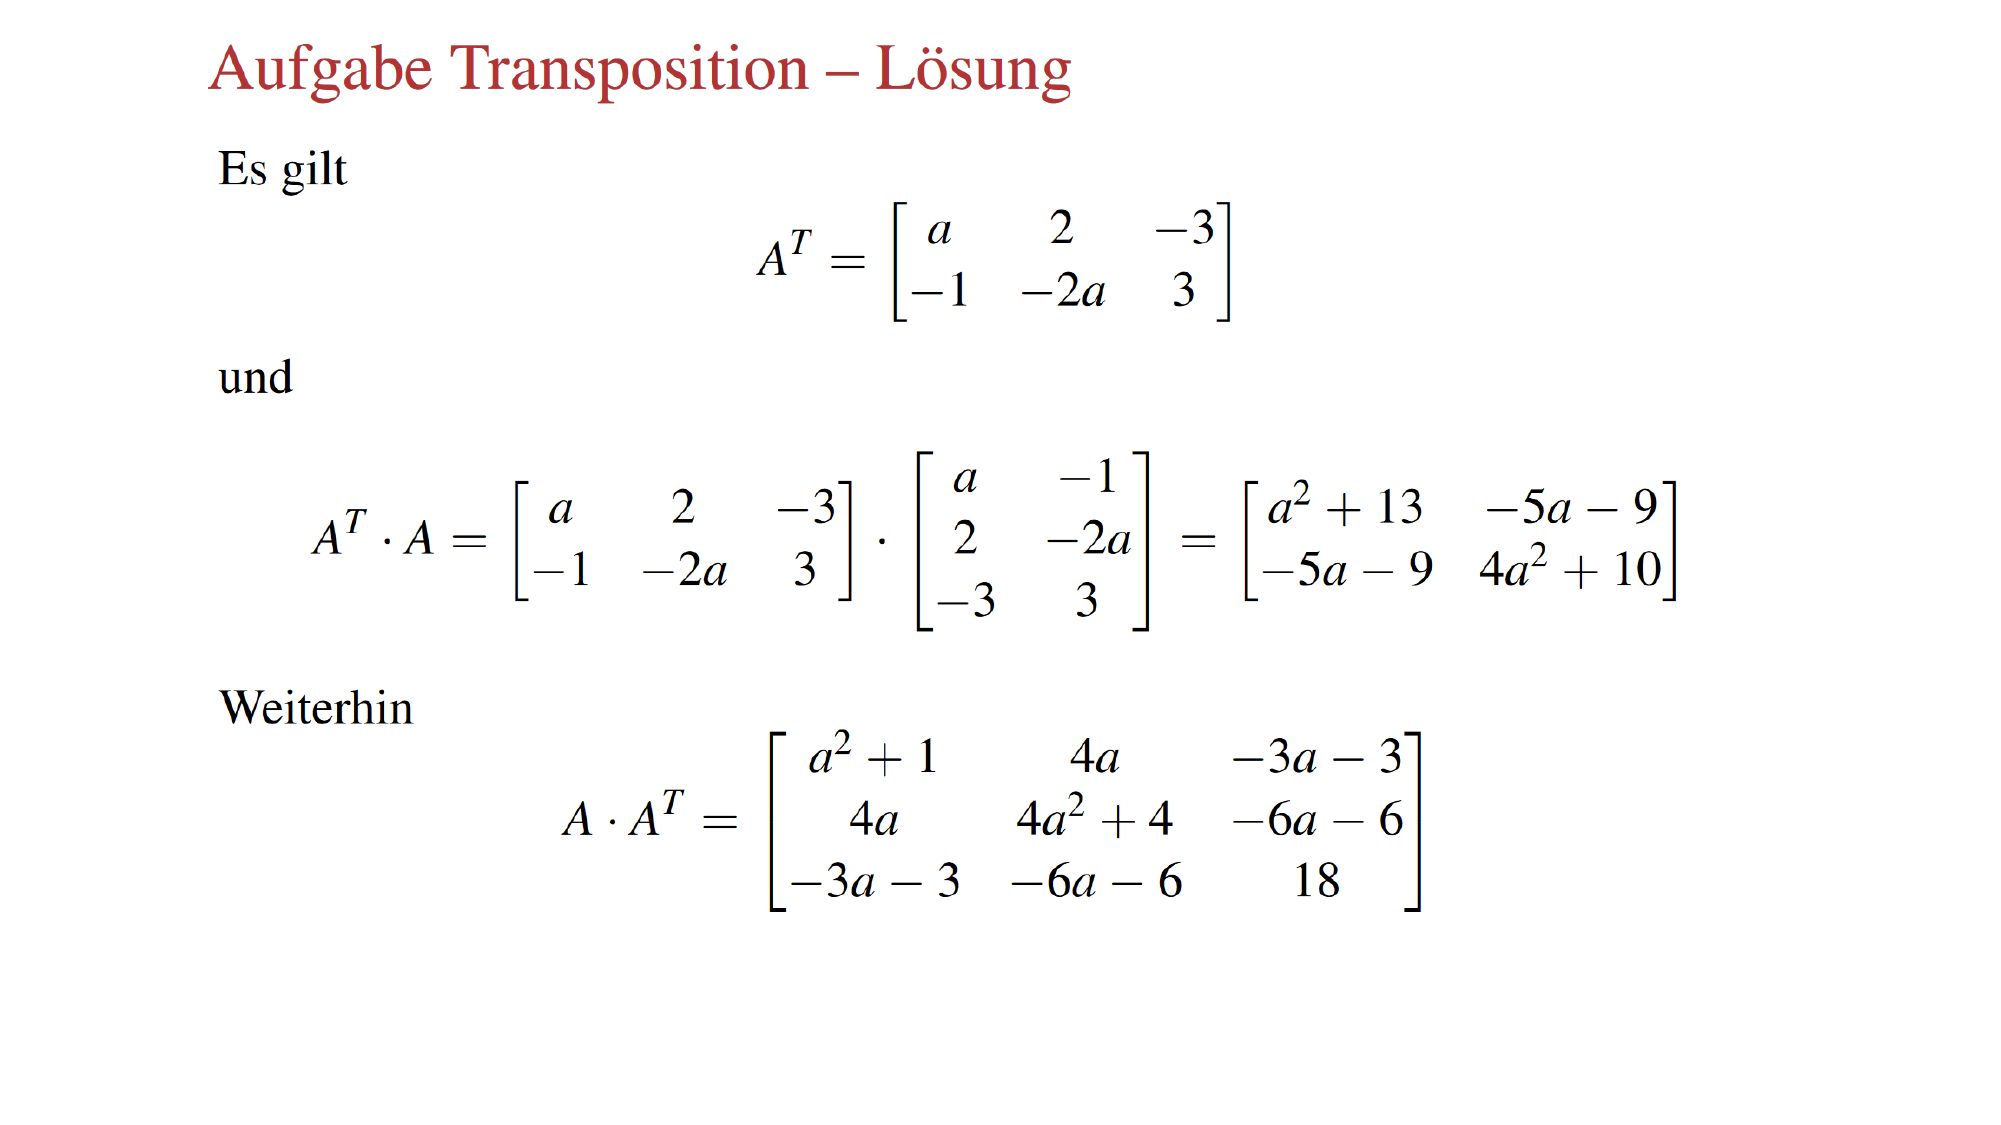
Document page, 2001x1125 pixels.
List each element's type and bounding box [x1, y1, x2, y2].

picture [172, 0, 1828, 1125]
